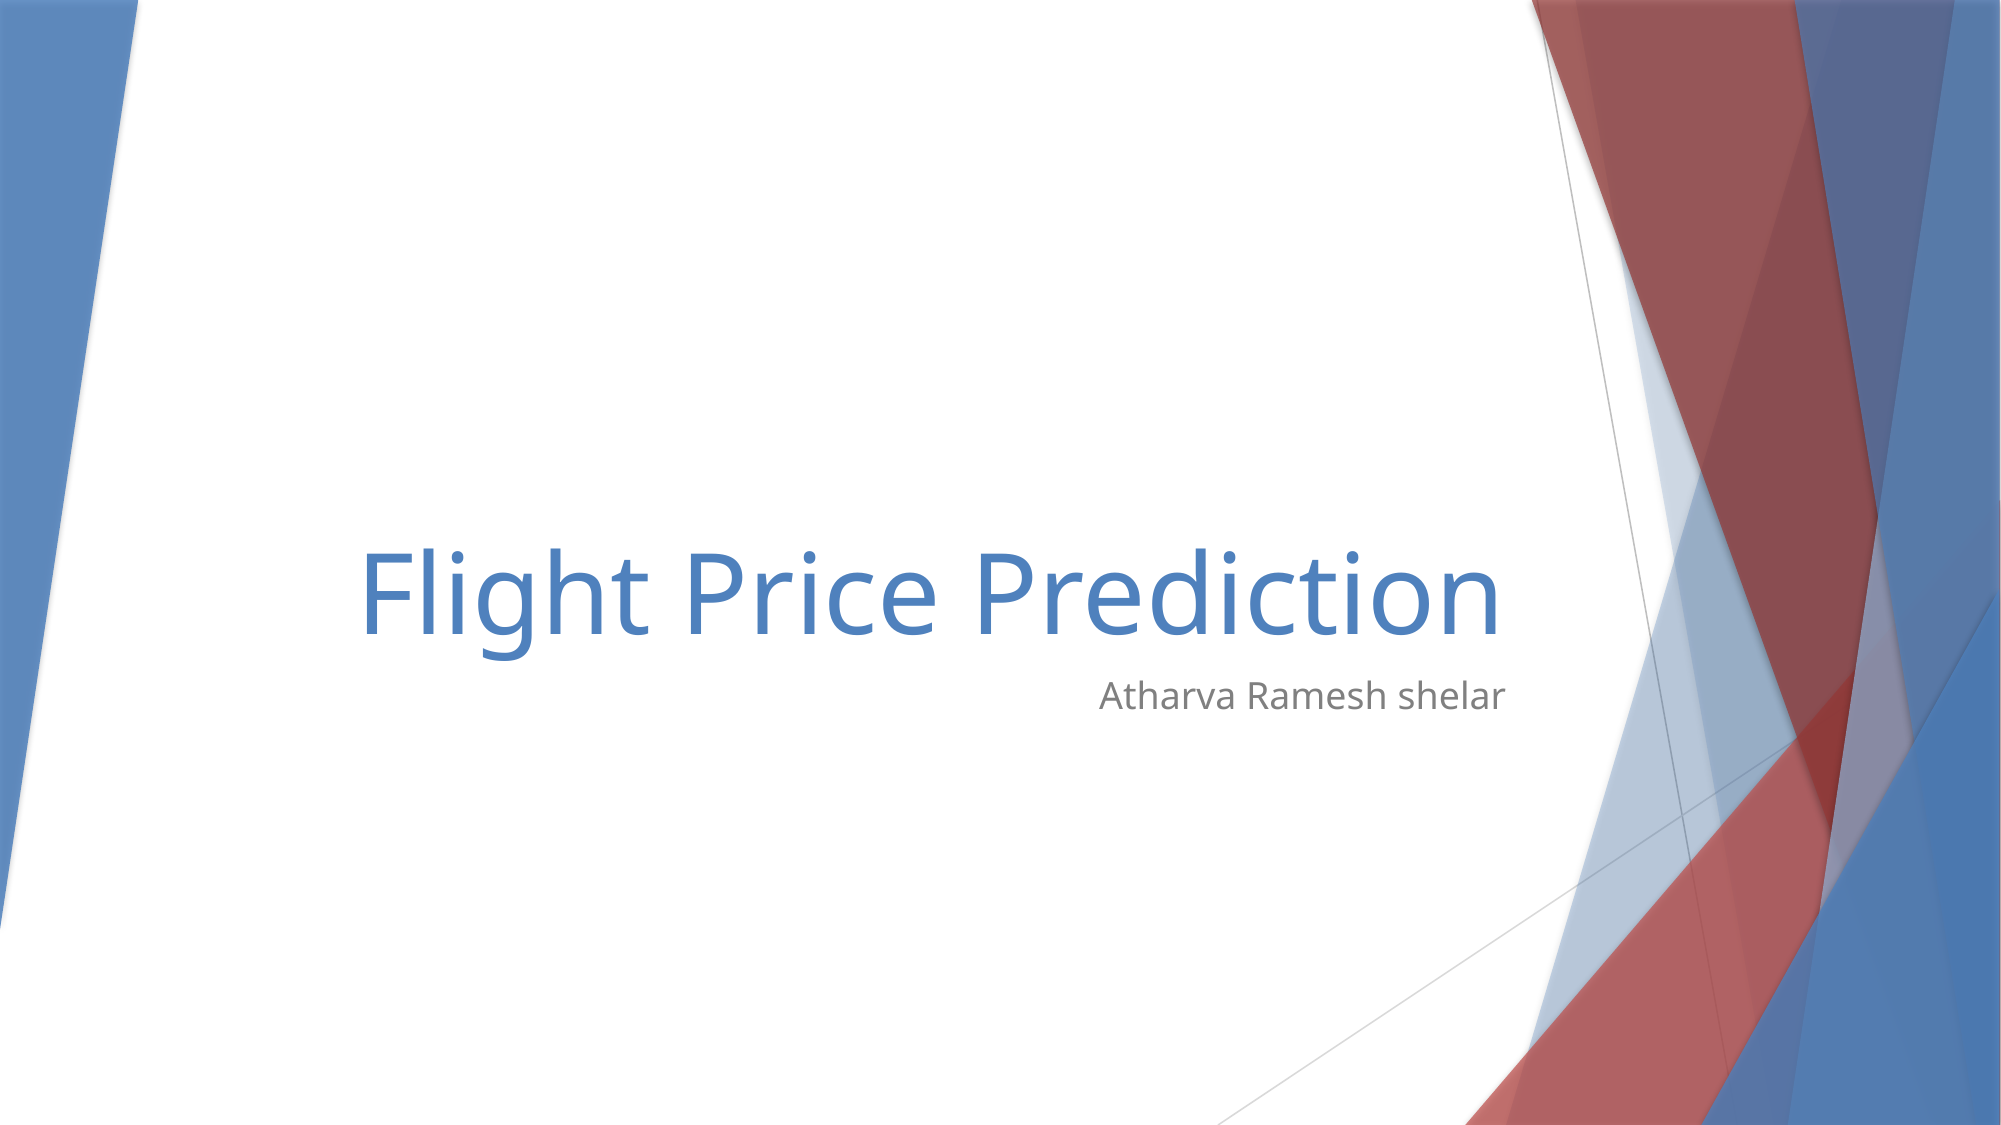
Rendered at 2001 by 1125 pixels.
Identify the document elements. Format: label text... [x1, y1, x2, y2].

title Flight Price Prediction [247, 394, 1522, 664]
subtitle Atharva Ramesh shelar [247, 664, 1522, 845]
